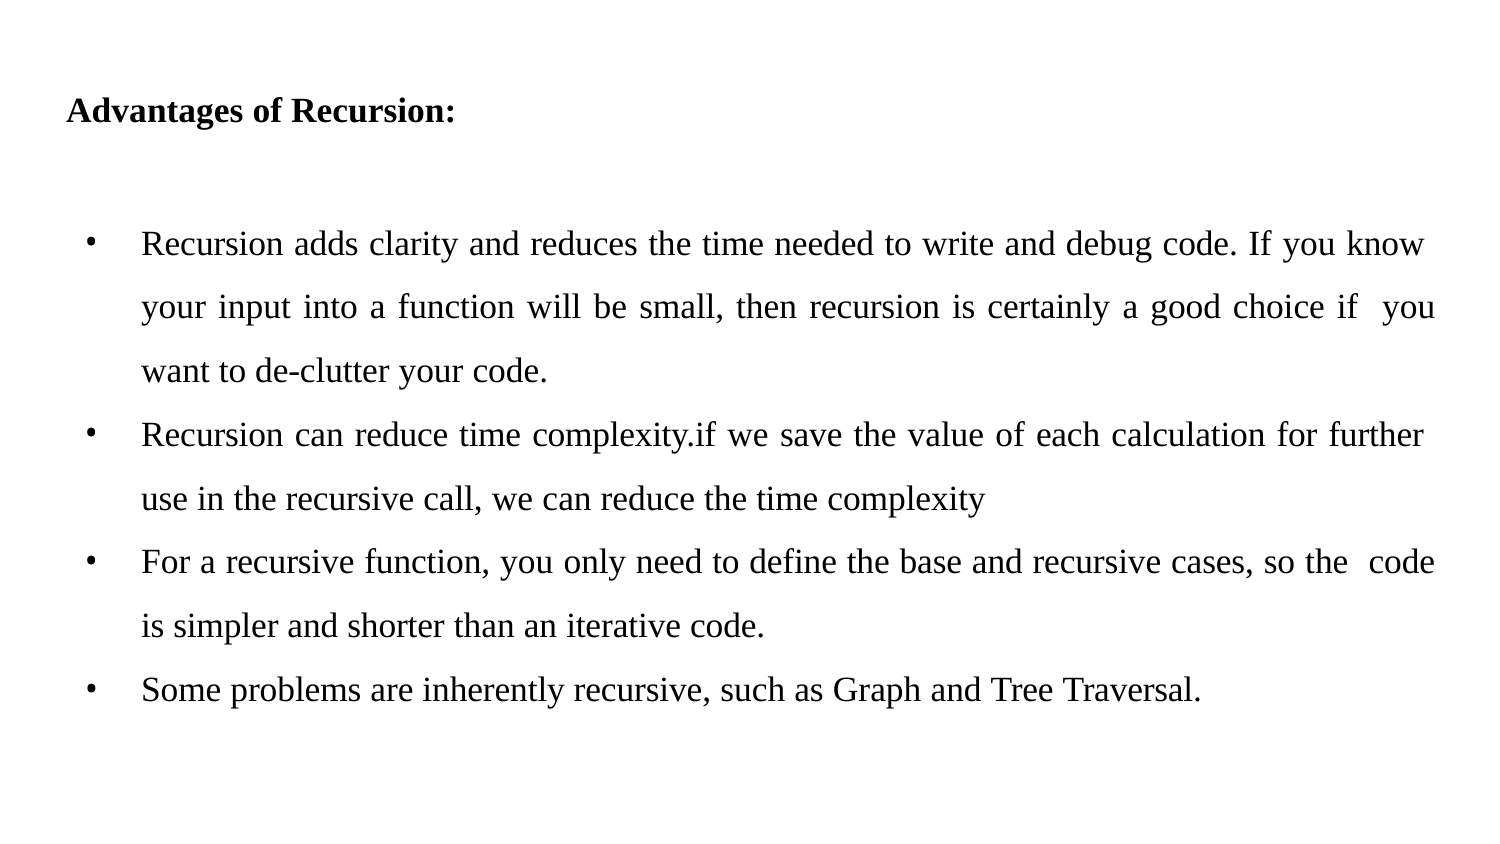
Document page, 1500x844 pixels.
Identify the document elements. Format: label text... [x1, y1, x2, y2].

text_box Recursion adds clarity and reduces the time needed to write and debug code. If you know your input into a function will be small, then recursion is certainly a good choice if you want to de-clutter your code. Recursion can reduce time complexity.if we save the value of each calculation for further use in the recursive call, we can reduce the time complexity For a recursive function, you only need to define the base and recursive cases, so the code is simpler and shorter than an iterative code. Some problems are inherently recursive, such as Graph and Tree Traversal. [82, 196, 1436, 709]
title Advantages of Recursion: [64, 84, 458, 228]
